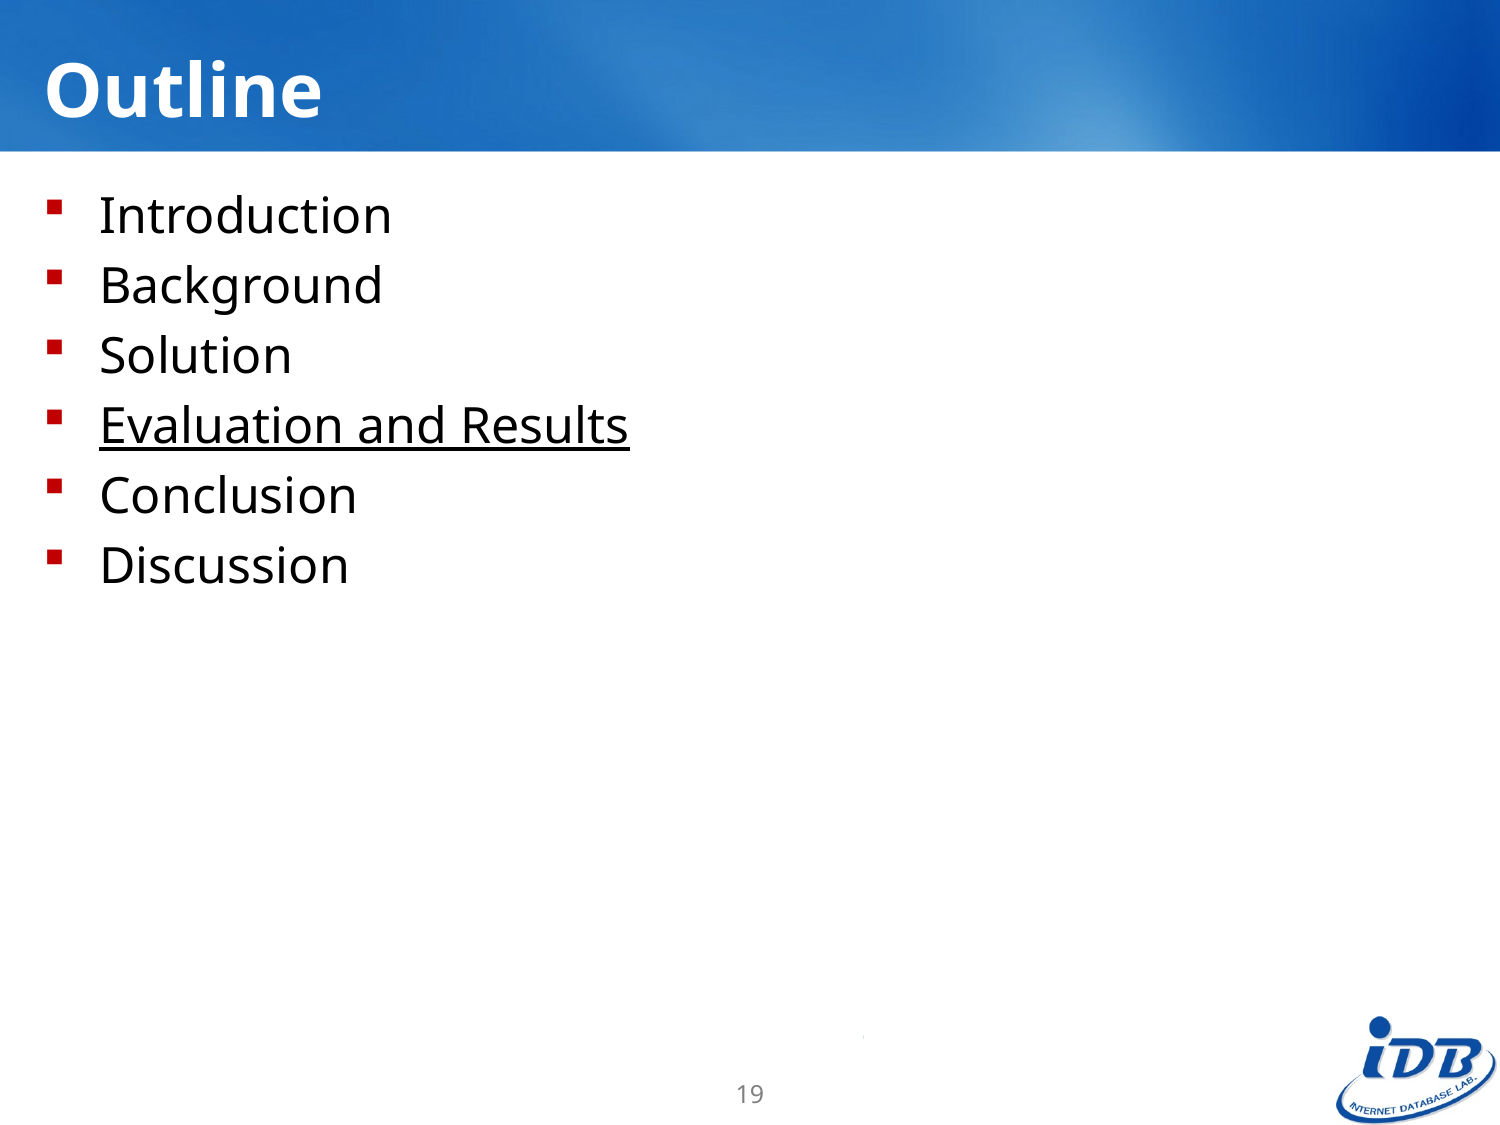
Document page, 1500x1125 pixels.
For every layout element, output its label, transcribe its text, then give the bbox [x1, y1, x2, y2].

list Introduction Background Solution Evaluation and Results Conclusion Discussion [28, 175, 1472, 1067]
slide_number 19 [688, 1078, 812, 1114]
picture [0, 0, 1500, 1125]
title Outline [28, 23, 1472, 153]
